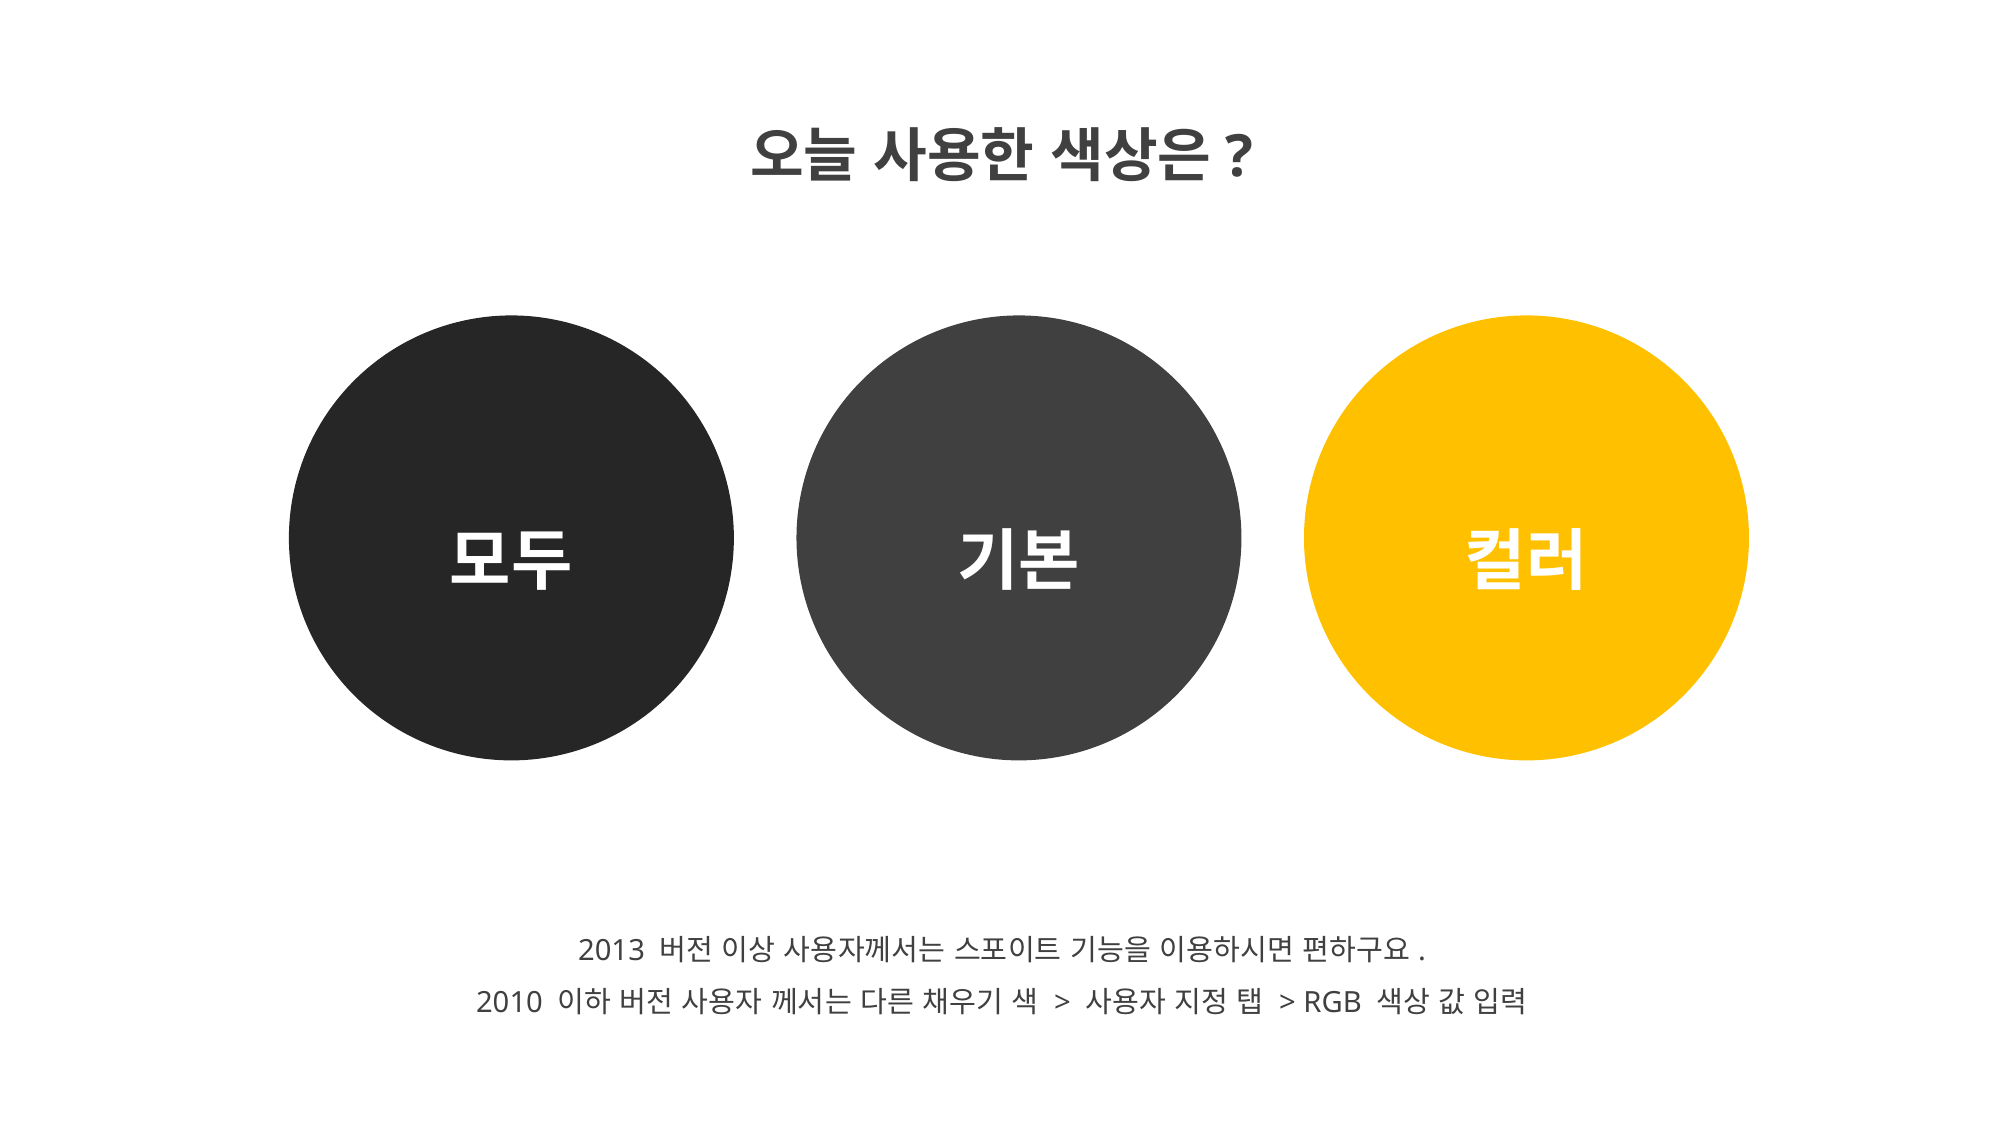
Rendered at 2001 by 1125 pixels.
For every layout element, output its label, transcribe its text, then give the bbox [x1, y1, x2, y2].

text_box 2013 버전 이상 사용자께서는 스포이트 기능을 이용하시면 편하구요. 2010 이하 버전 사용자 께서는 다른 채우기 색 > 사용자 지정 탭 > RGB 색상 값 입력 [402, 906, 1601, 1026]
text_box 모두 [287, 314, 735, 762]
text_box 오늘 사용한 색상은? [654, 75, 1350, 196]
text_box 기본 [795, 314, 1243, 762]
text_box 컬러 [1302, 314, 1751, 762]
